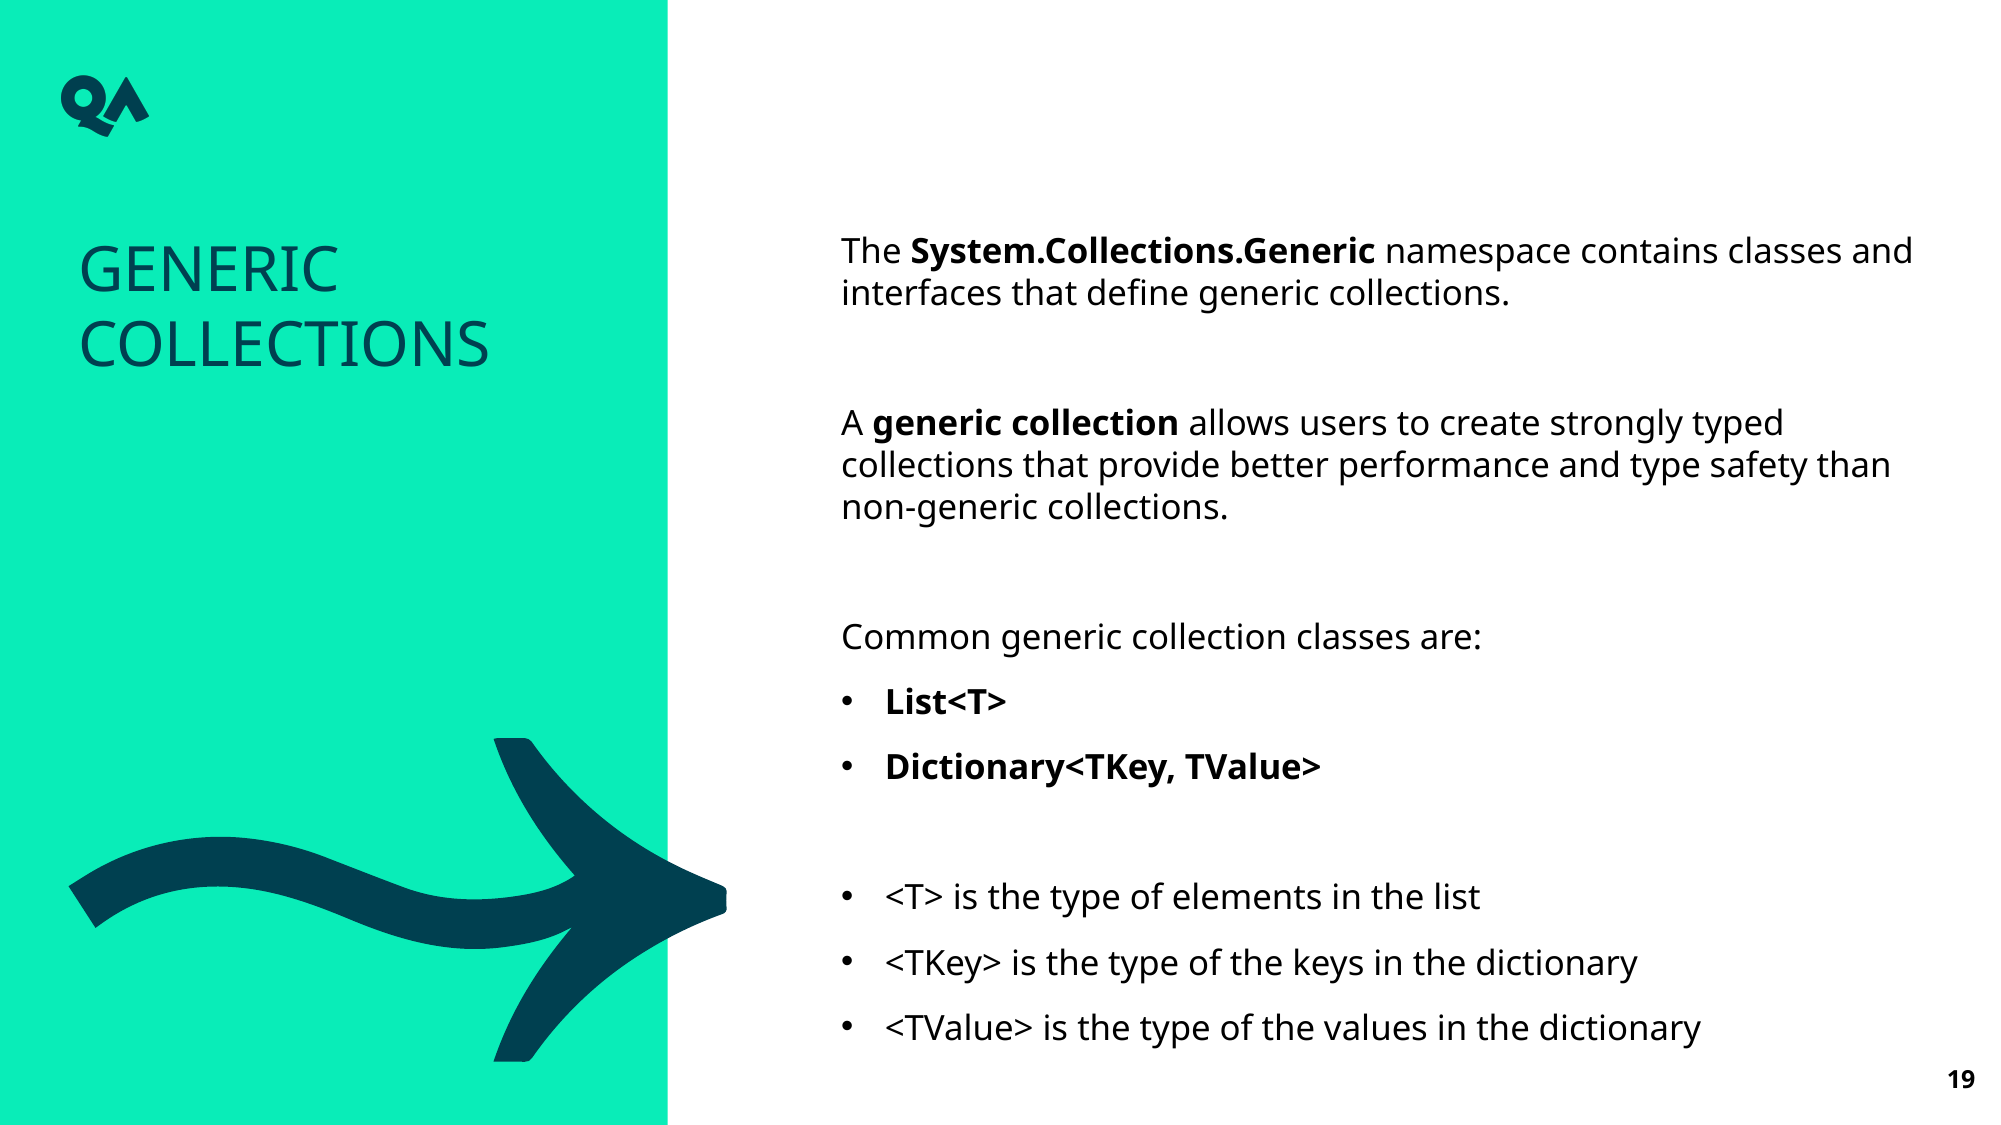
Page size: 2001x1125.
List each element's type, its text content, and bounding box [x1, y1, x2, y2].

slide_number 19 [1846, 1068, 1976, 1098]
picture [44, 61, 166, 148]
list The System.Collections.Generic namespace contains classes and interfaces that define generic collections. A generic collection allows users to create strongly typed collections that provide better performance and type safety than non-generic collections. Common generic collection classes are: List<T> Dictionary<TKey, TValue> <T> is the type of elements in the list <TKey> is the type of the keys in the dictionary <TValue> is the type of the values in the dictionary [826, 221, 1937, 1062]
list Generic collections [63, 221, 628, 673]
